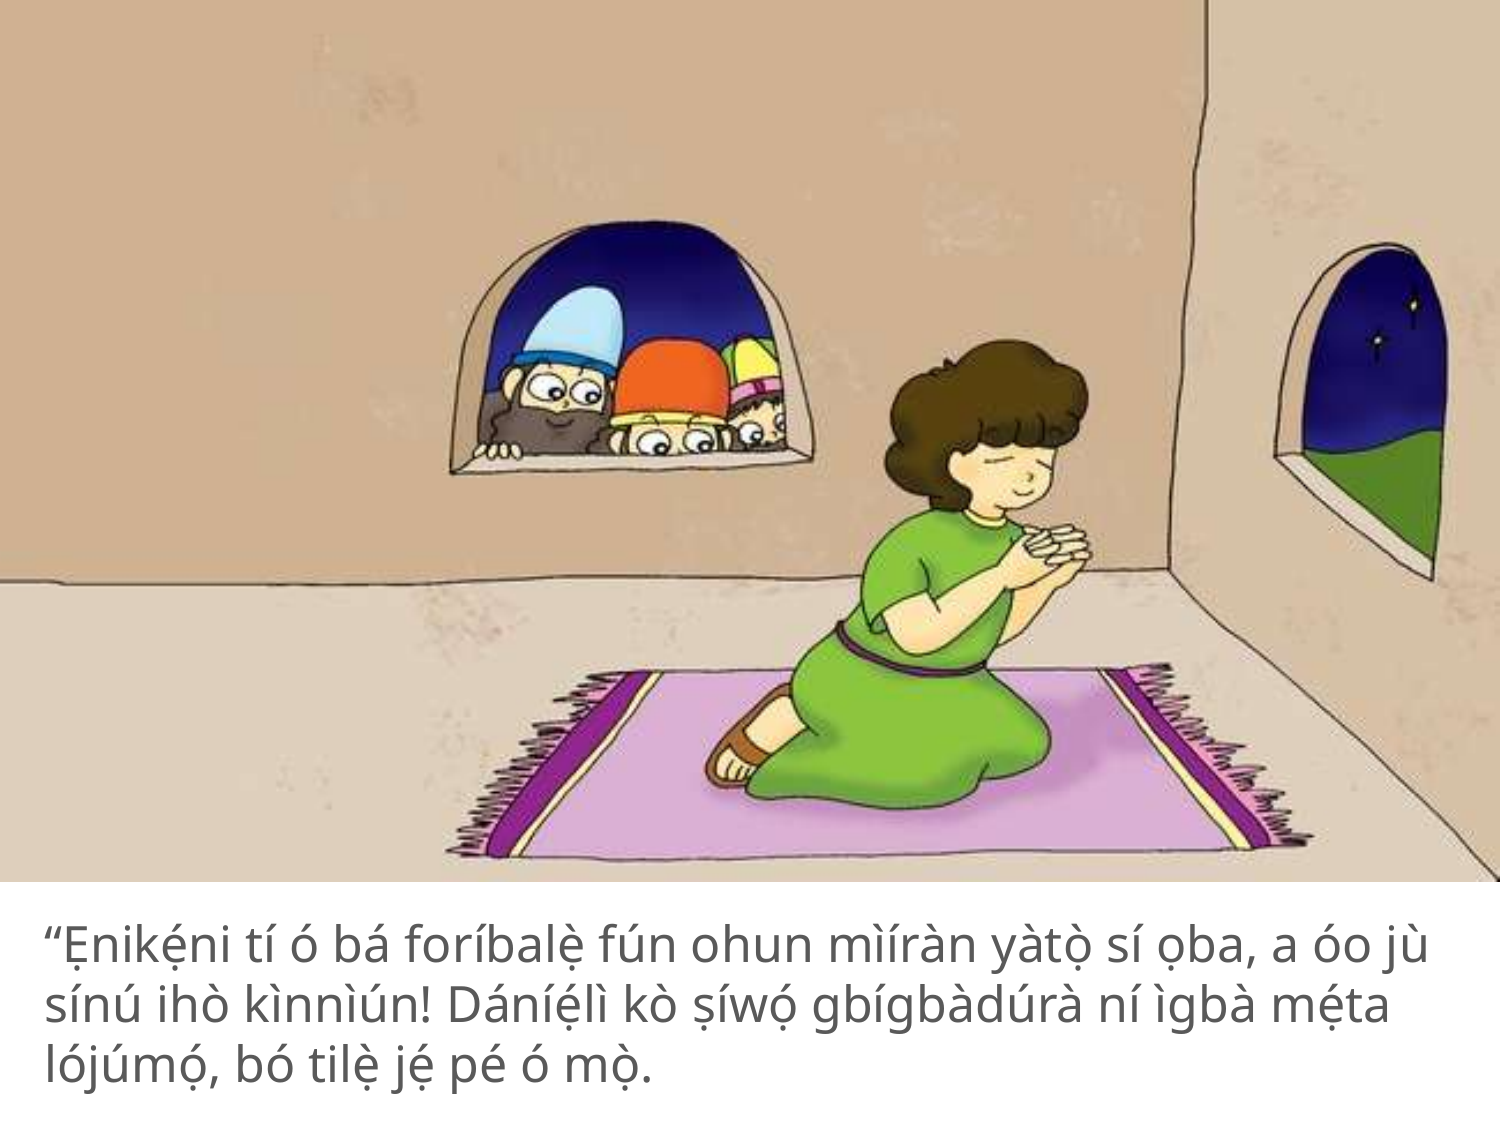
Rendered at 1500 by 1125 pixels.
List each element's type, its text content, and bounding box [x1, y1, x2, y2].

text_box “Ẹnikẹ́ni tí ó bá foríbalẹ̀ fún ohun mìíràn yàtọ̀ sí ọba, a óo jù sínú ihò kìnnìún! Dáníẹ́lì kò ṣíwọ́ gbígbàdúrà ní ìgbà mẹ́ta lójúmọ́, bó tilẹ̀ jẹ́ pé ó mọ̀. [29, 905, 1500, 1100]
picture [0, 0, 1500, 882]
